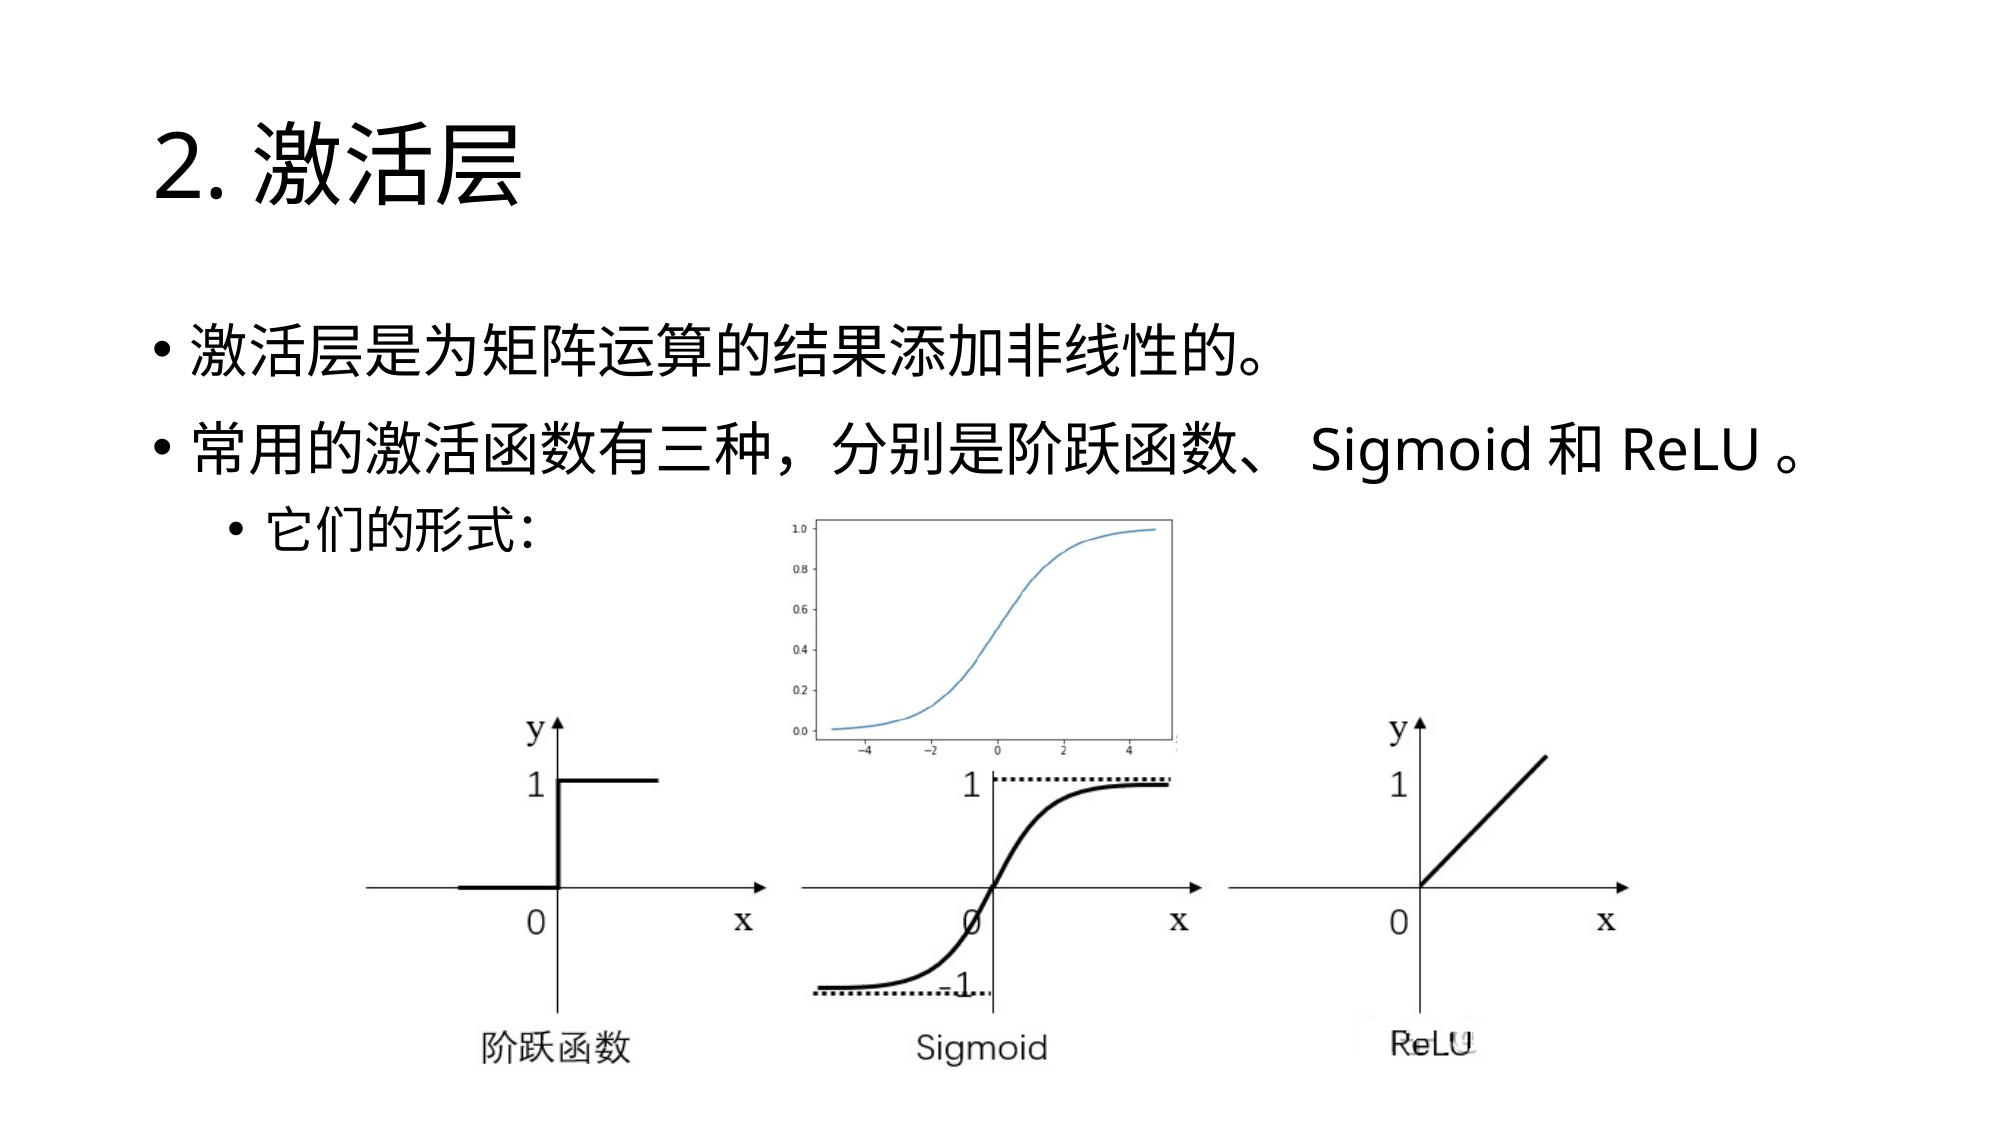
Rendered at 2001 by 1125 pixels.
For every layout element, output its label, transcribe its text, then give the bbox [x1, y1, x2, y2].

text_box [348, 507, 1652, 1089]
list 激活层是为矩阵运算的结果添加非线性的。 常用的激活函数有三种，分别是阶跃函数、Sigmoid和ReLU。 它们的形式： [137, 299, 1863, 1014]
title 2.激活层 [137, 59, 1863, 278]
